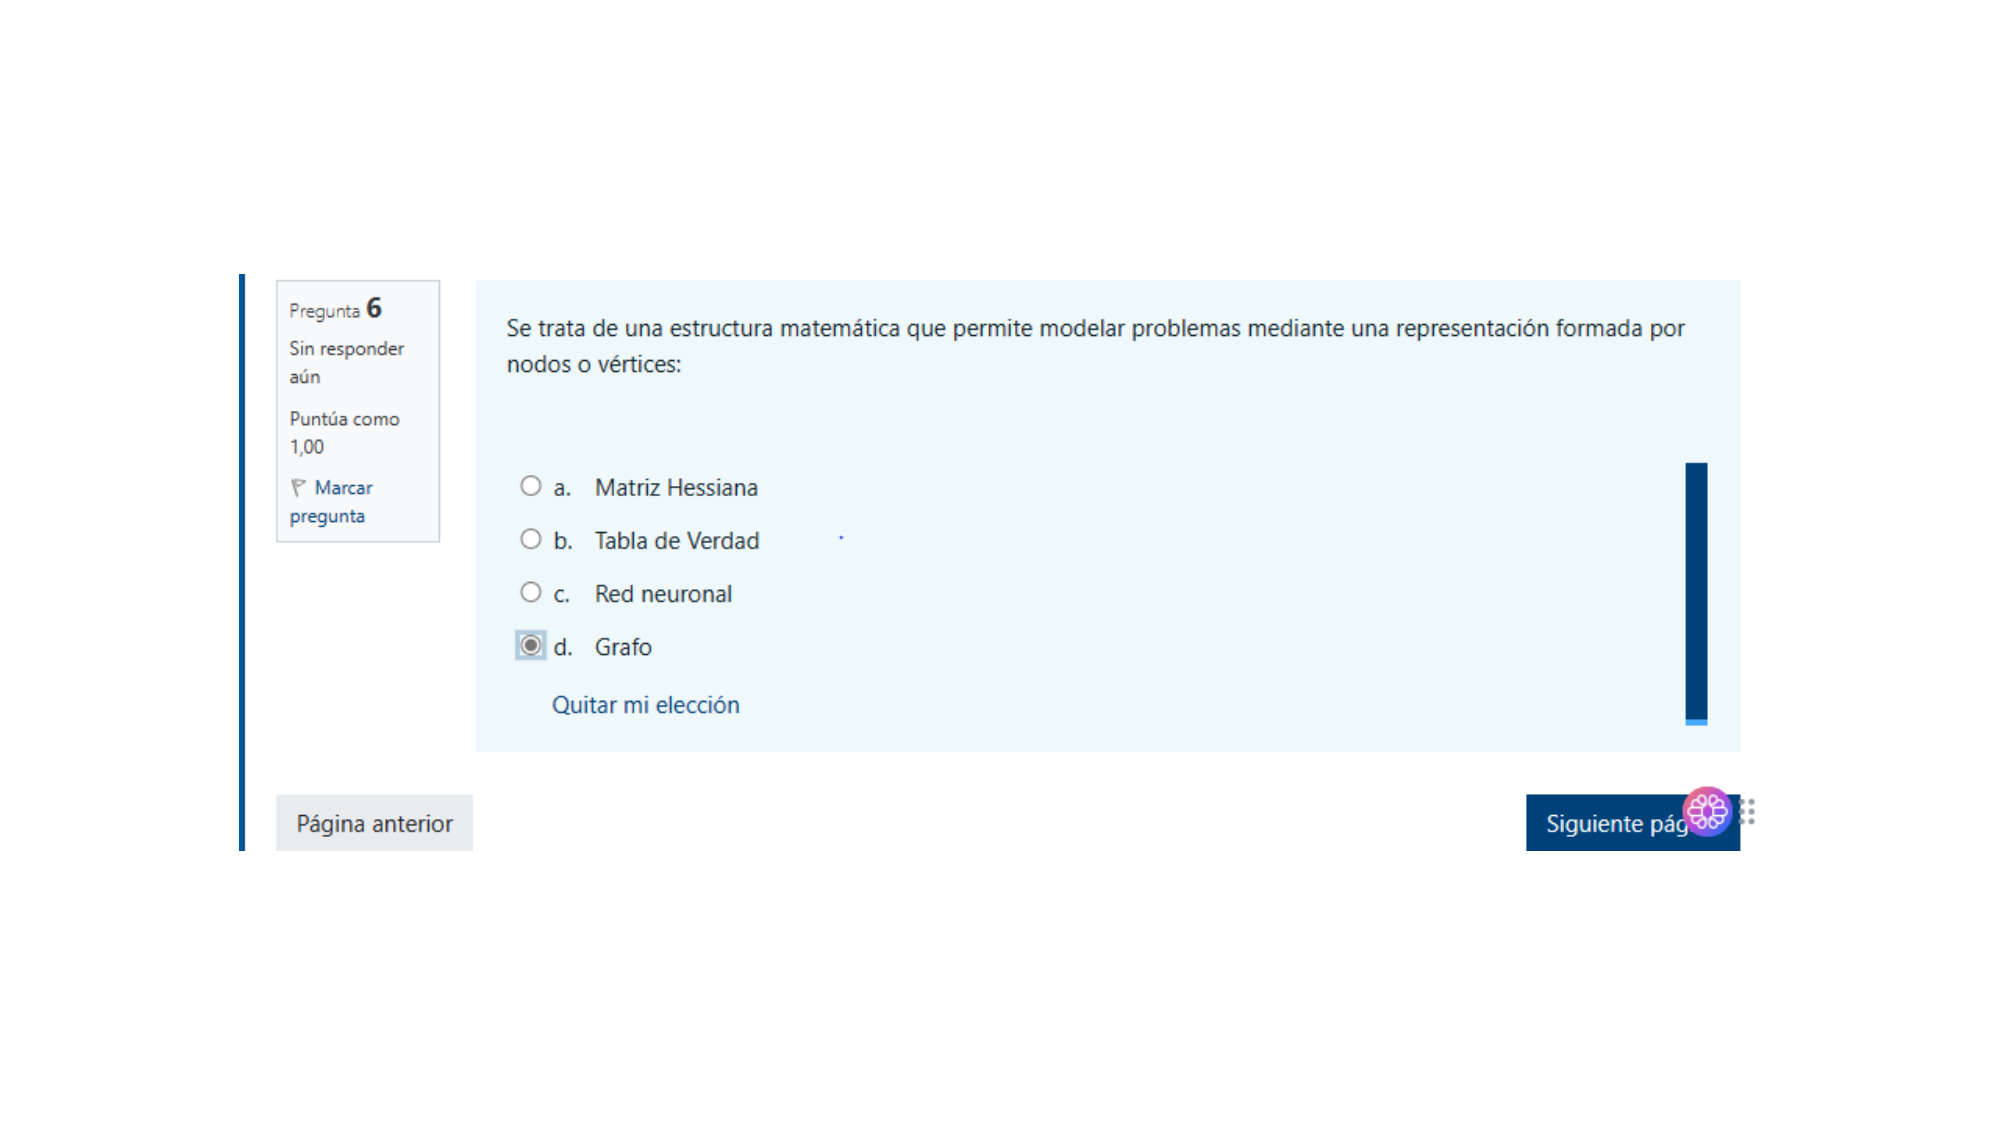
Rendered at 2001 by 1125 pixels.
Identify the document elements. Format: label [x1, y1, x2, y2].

picture [238, 274, 1761, 851]
